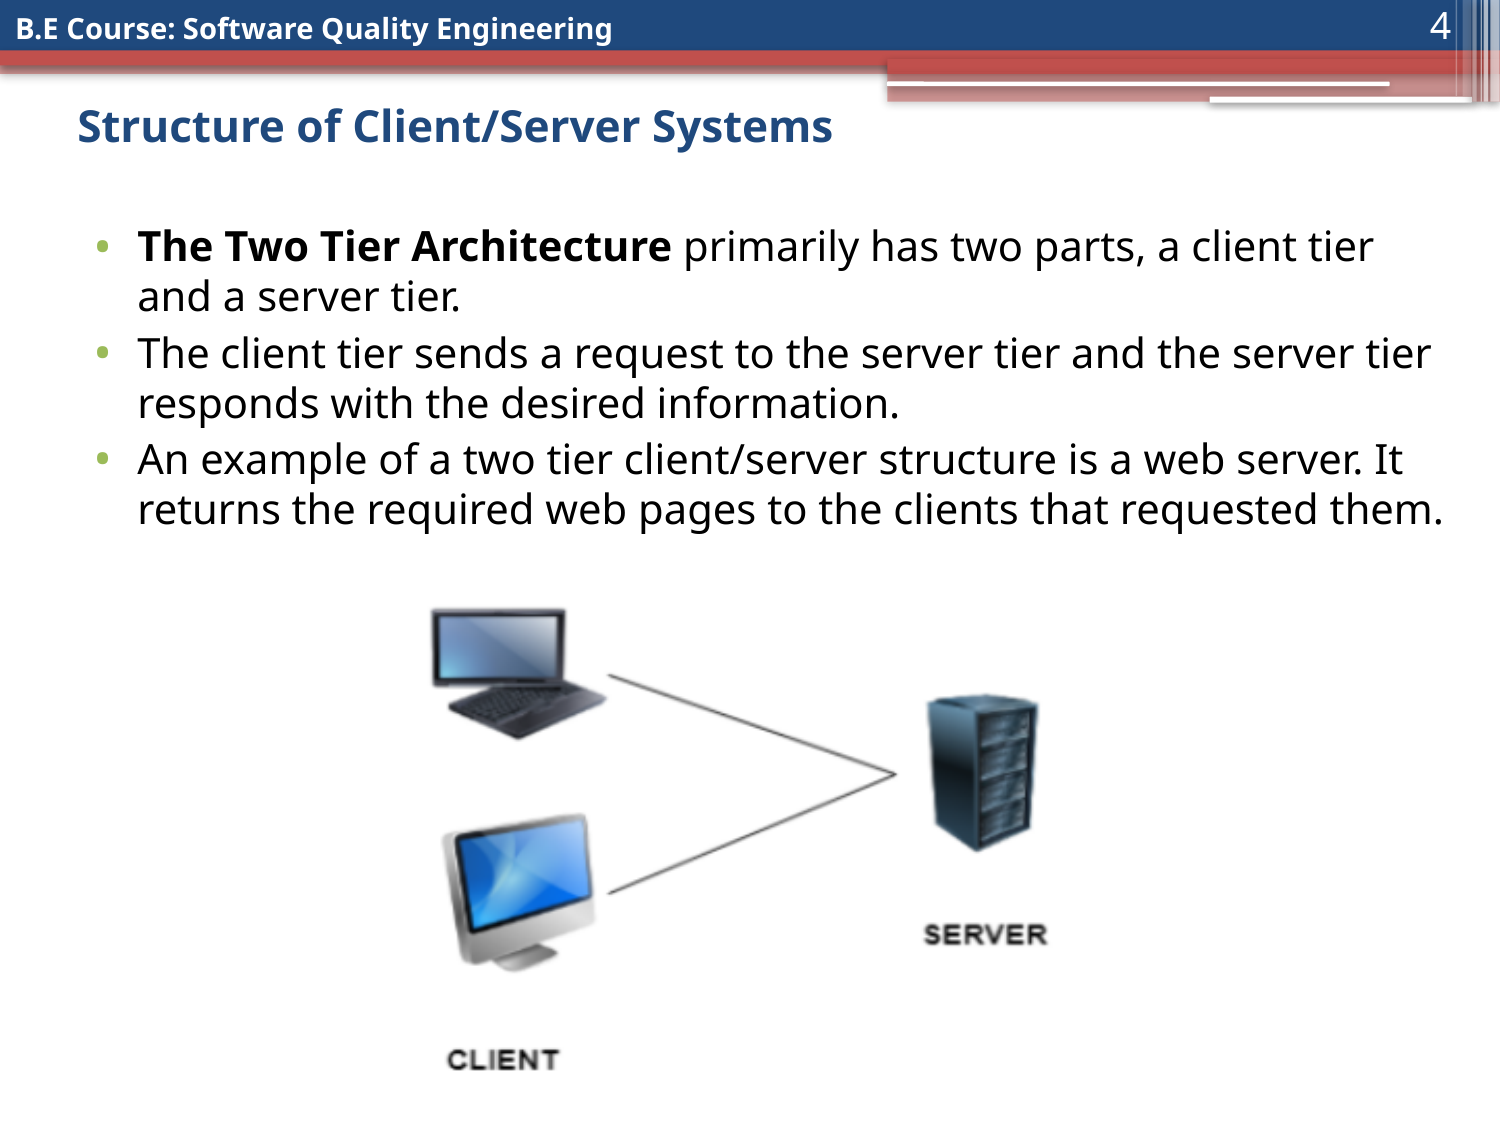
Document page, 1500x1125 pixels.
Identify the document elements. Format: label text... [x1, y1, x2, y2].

list The Two Tier Architecture primarily has two parts, a client tier and a server tier. The client tier sends a request to the server tier and the server tier responds with the desired information. An example of a two tier client/server structure is a web server. It returns the required web pages to the clients that requested them. [62, 212, 1463, 1050]
slide_number 4 [1341, 0, 1466, 61]
title Structure of Client/Server Systems [62, 37, 1463, 212]
picture [337, 549, 1151, 1088]
